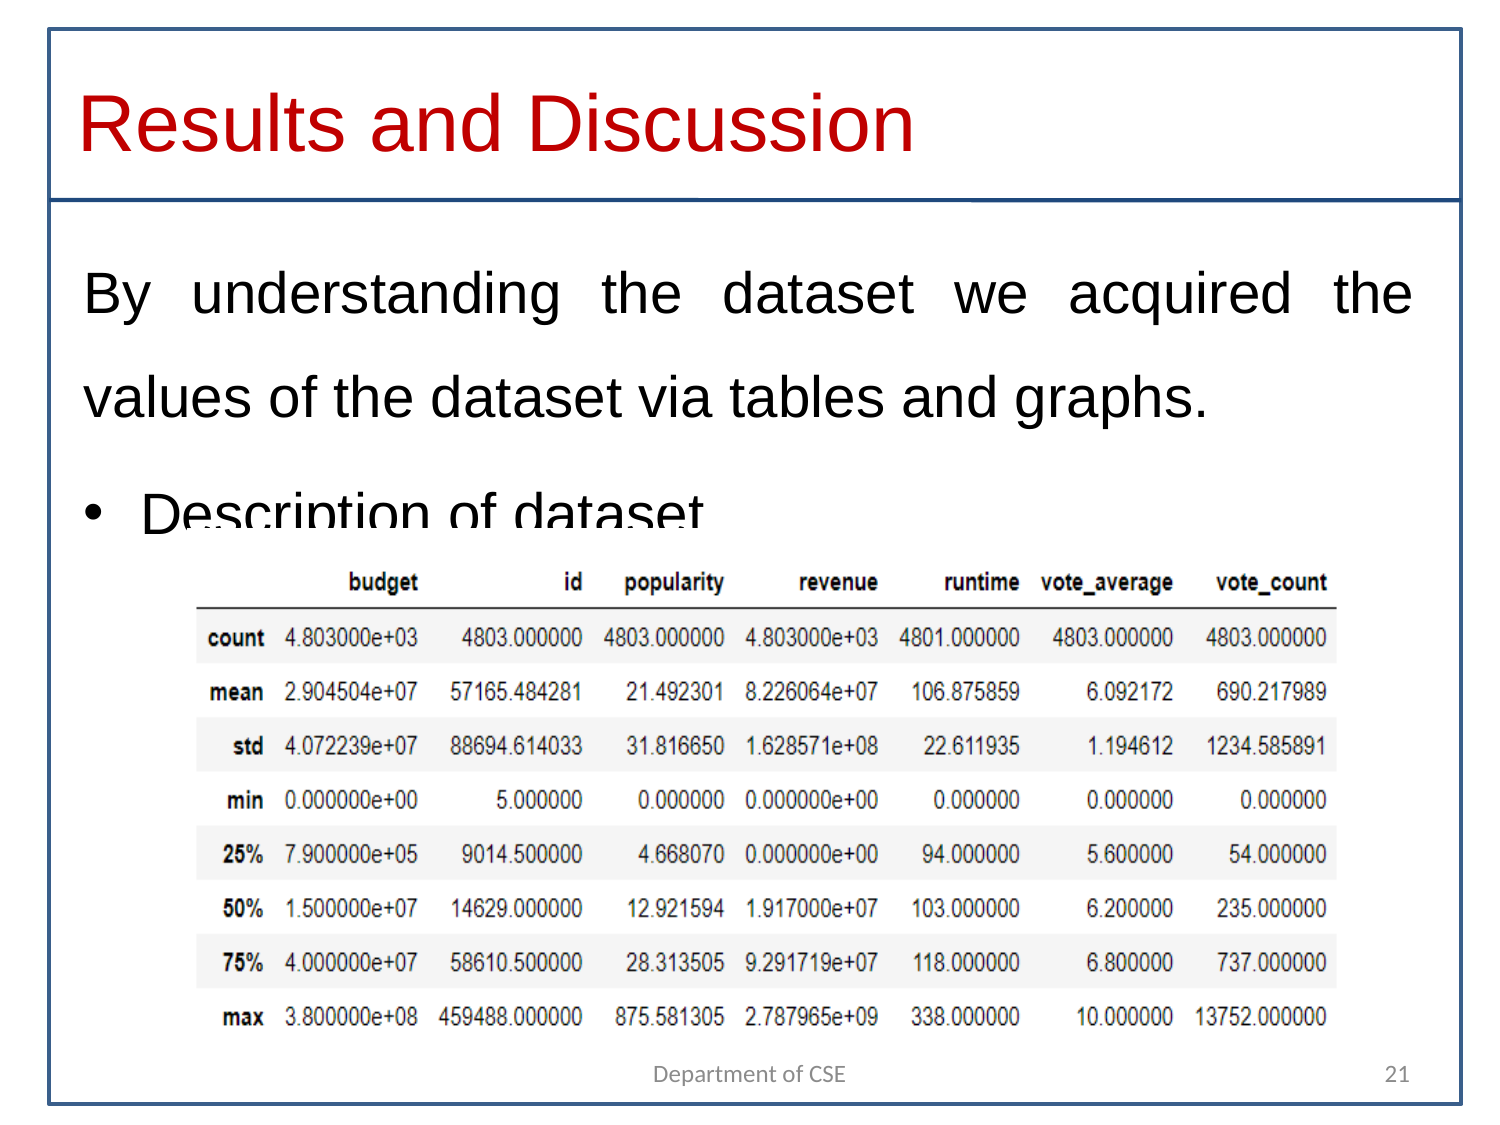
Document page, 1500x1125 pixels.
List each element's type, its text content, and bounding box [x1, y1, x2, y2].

picture [187, 527, 1353, 1047]
footer Department of CSE [512, 1055, 988, 1103]
title Results and Discussion [62, 62, 1413, 175]
slide_number 21 [1074, 1042, 1425, 1103]
list By understanding the dataset we acquired the values of the dataset via tables and graphs. Description of dataset [68, 212, 1432, 963]
